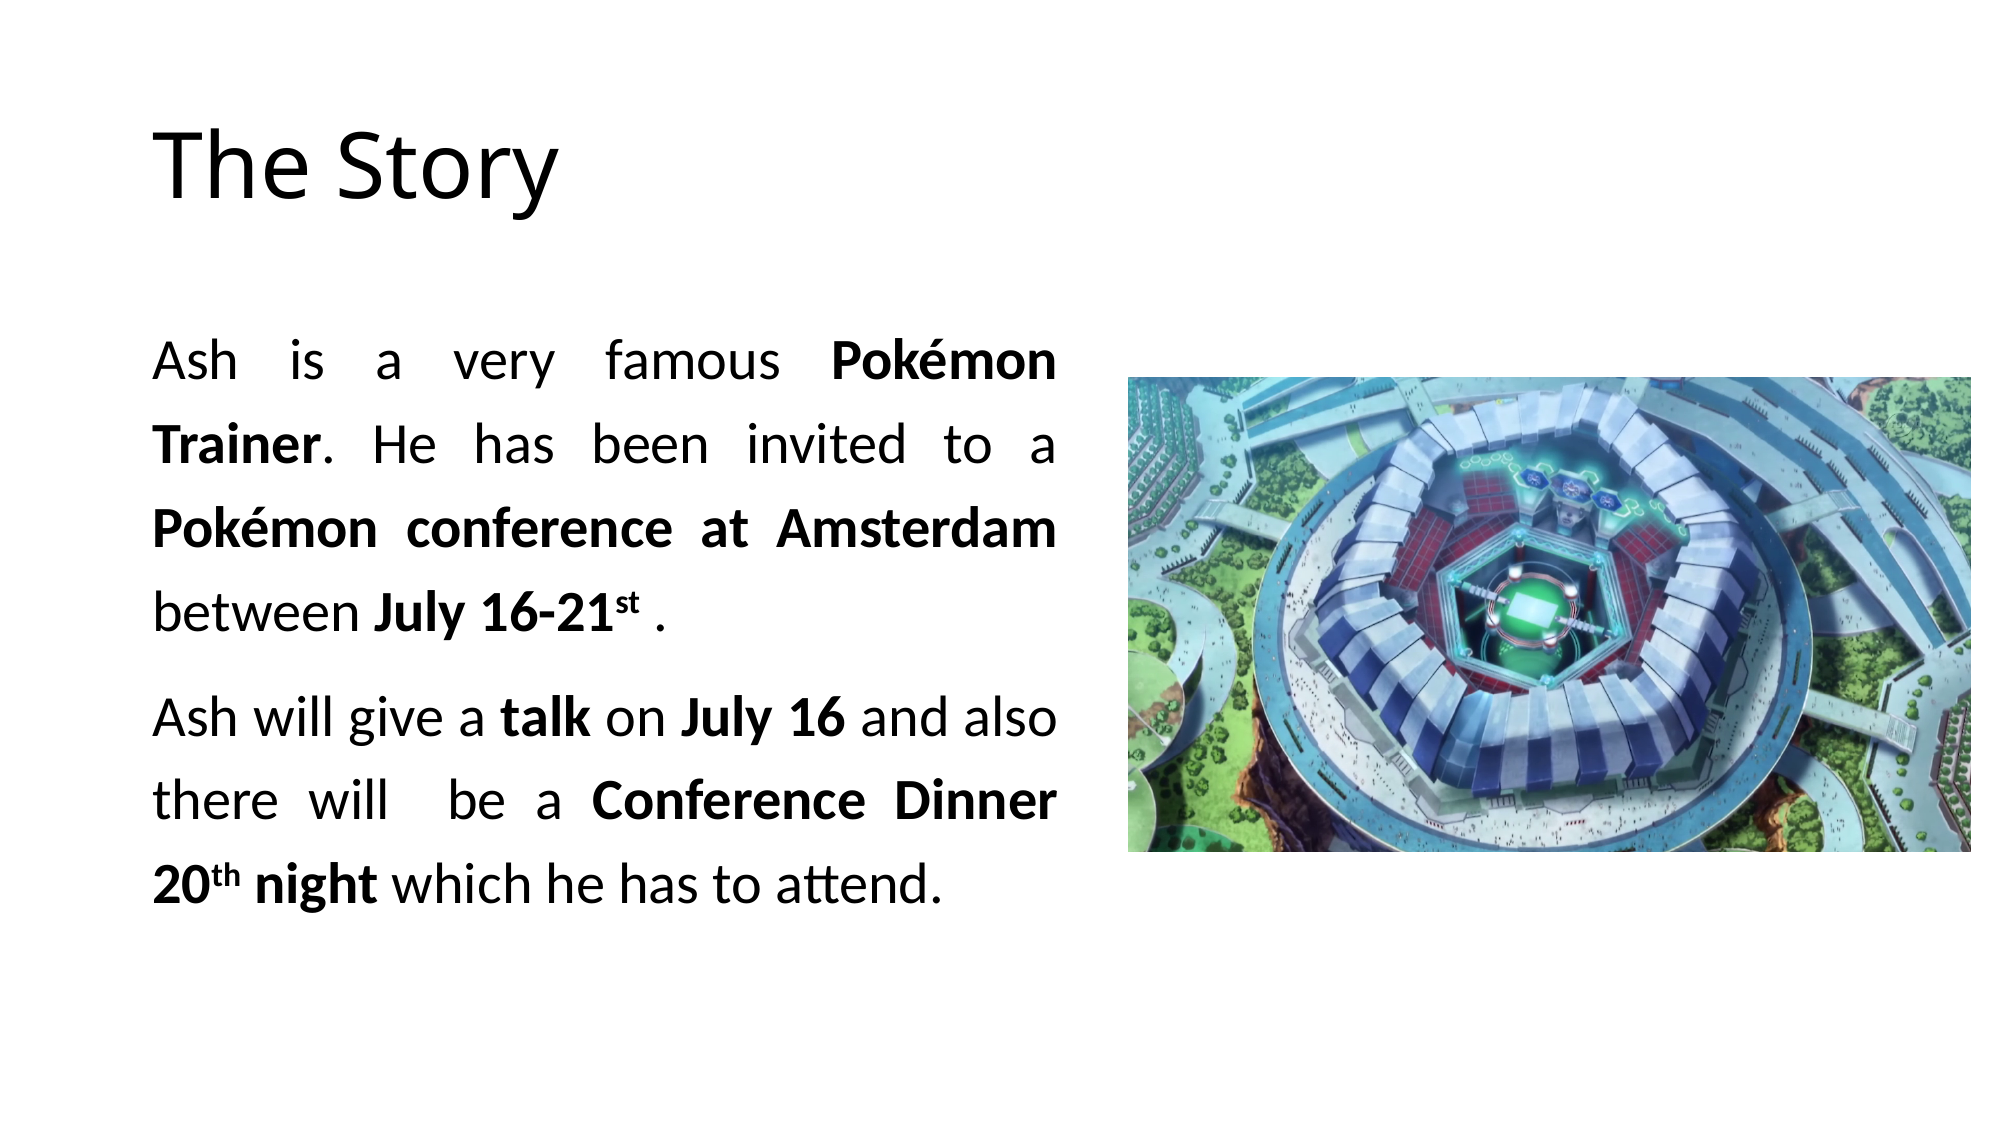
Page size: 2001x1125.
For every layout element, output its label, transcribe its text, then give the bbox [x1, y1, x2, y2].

list Ash is a very famous Pokémon Trainer. He has been invited to a Pokémon conference at Amsterdam between July 16-21st . Ash will give a talk on July 16 and also there will be a Conference Dinner 20th night which he has to attend. [137, 299, 1074, 1014]
title The Story [137, 59, 1863, 278]
picture [1128, 377, 1971, 852]
